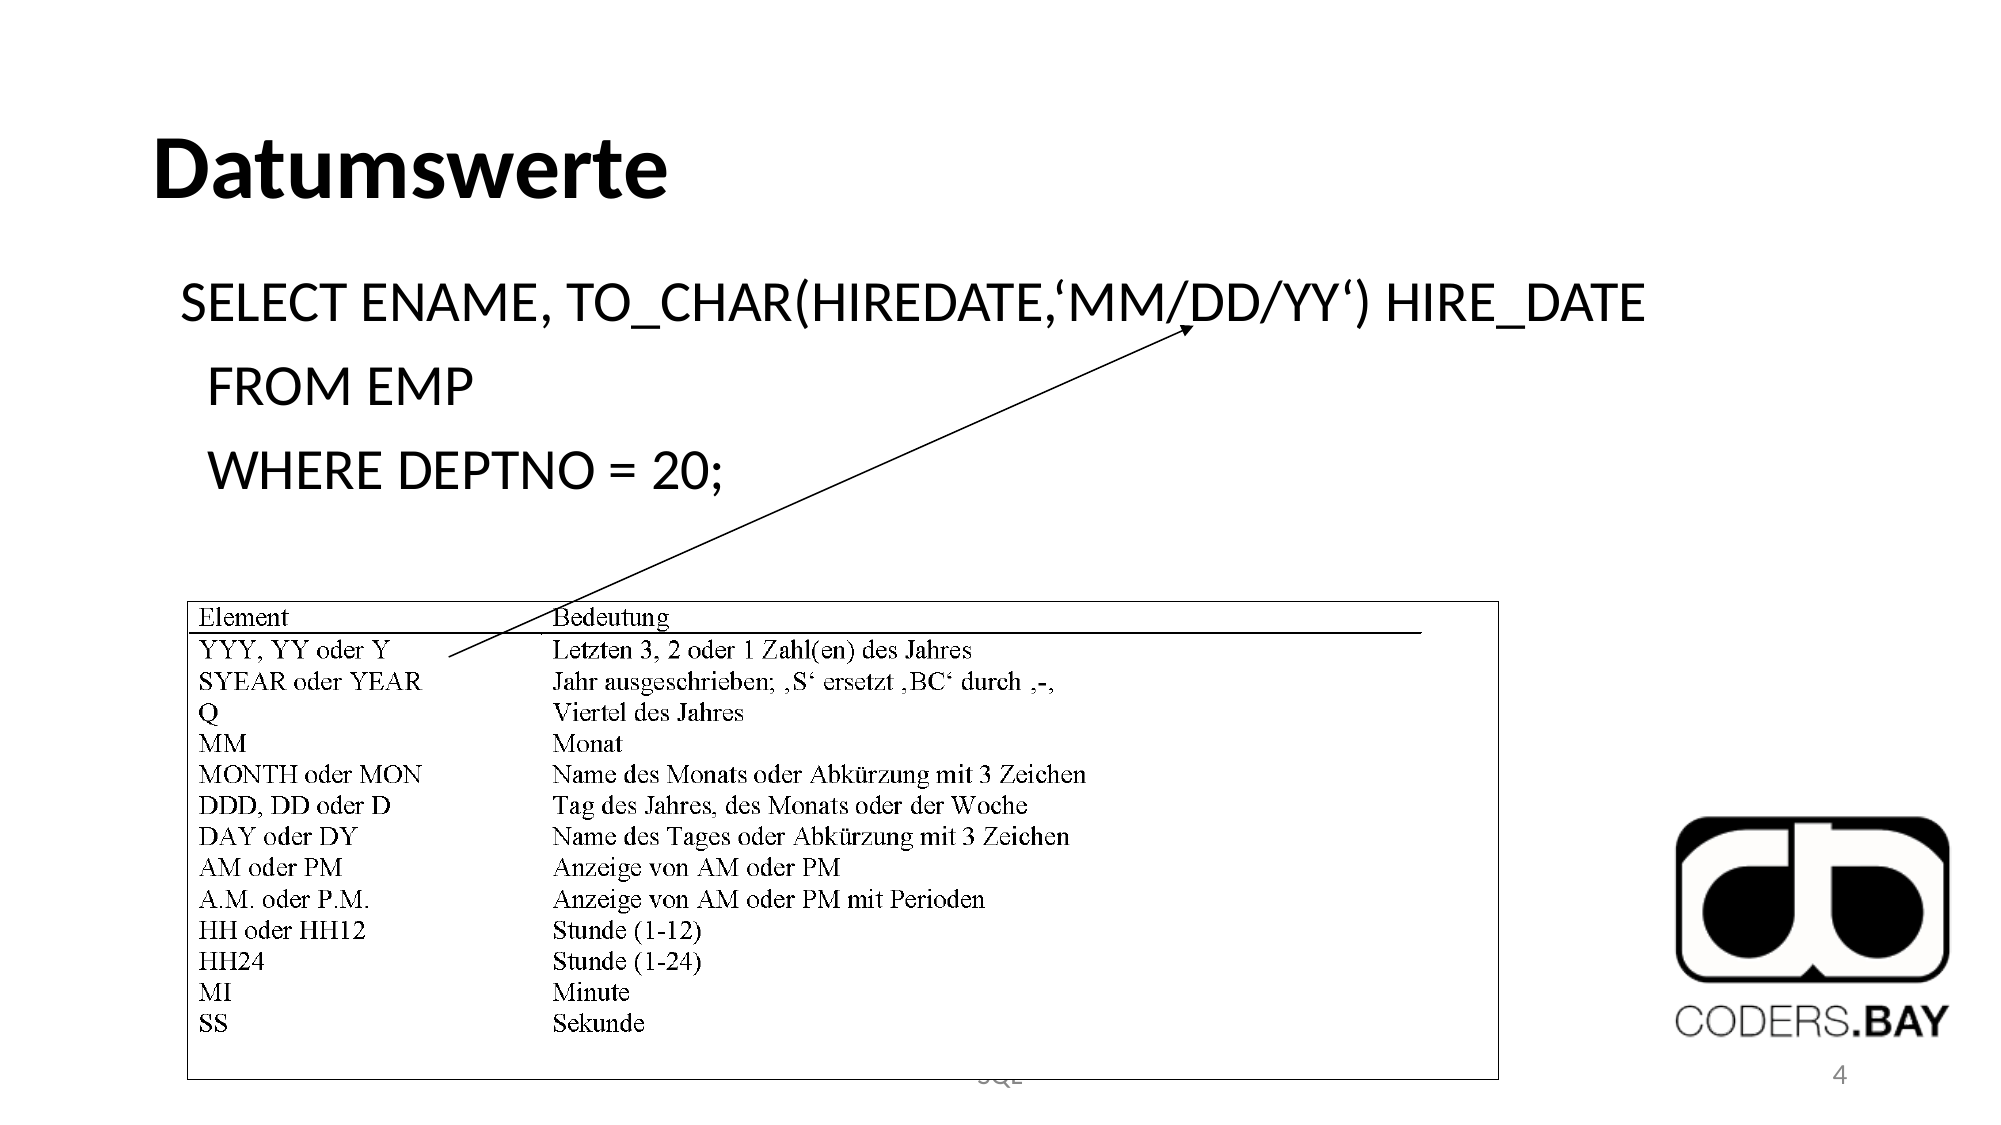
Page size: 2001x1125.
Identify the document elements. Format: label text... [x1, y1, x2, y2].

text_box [186, 601, 1499, 1080]
picture [1637, 750, 1990, 1103]
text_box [449, 325, 1194, 657]
title Datumswerte [137, 59, 1863, 278]
text_box SELECT ENAME, TO_CHAR(HIREDATE,‘MM/DD/YY‘) HIRE_DATE FROM EMP WHERE DEPTNO = 20; [165, 264, 1666, 1103]
